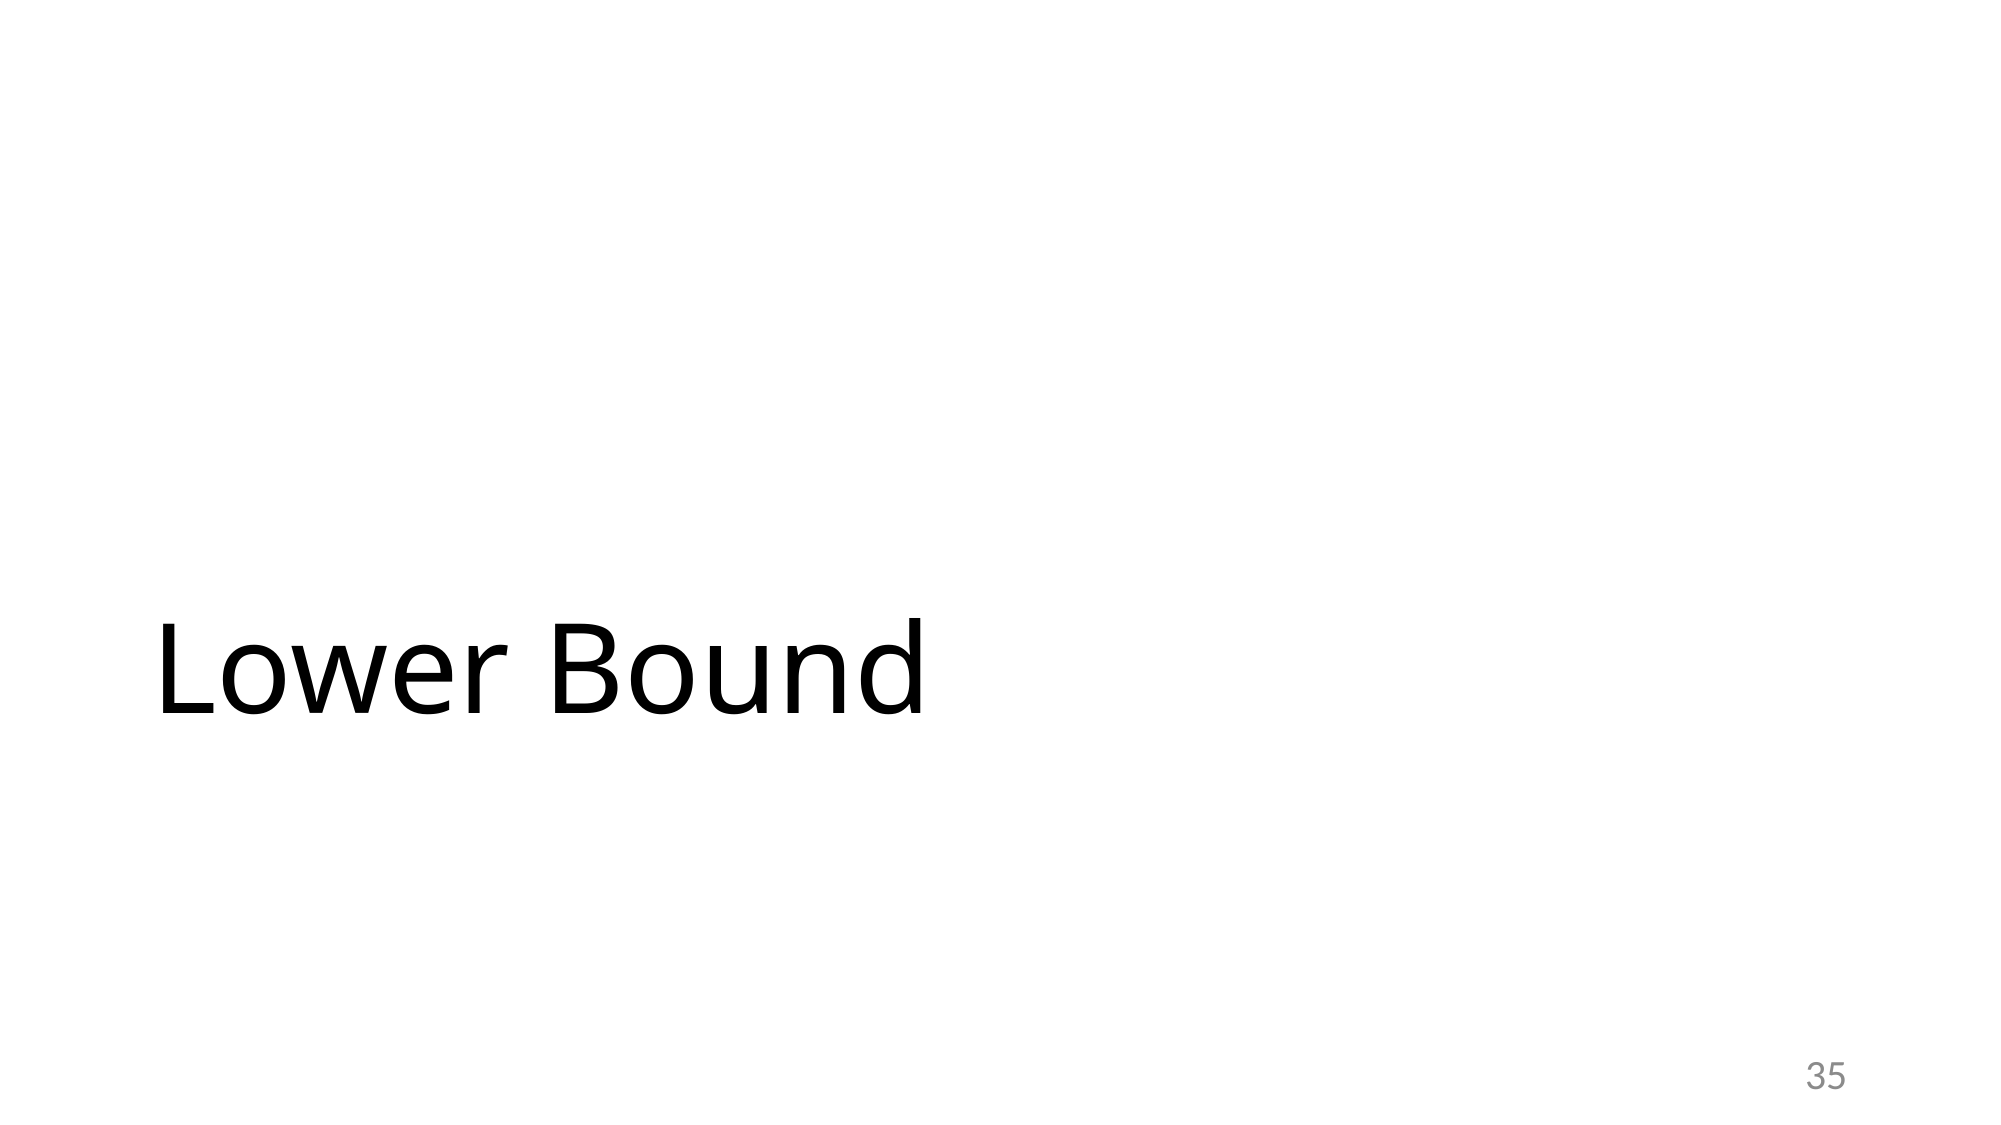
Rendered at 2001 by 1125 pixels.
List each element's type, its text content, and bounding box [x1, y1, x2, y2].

slide_number 35 [1412, 1042, 1863, 1103]
title Lower Bound [136, 280, 1862, 749]
